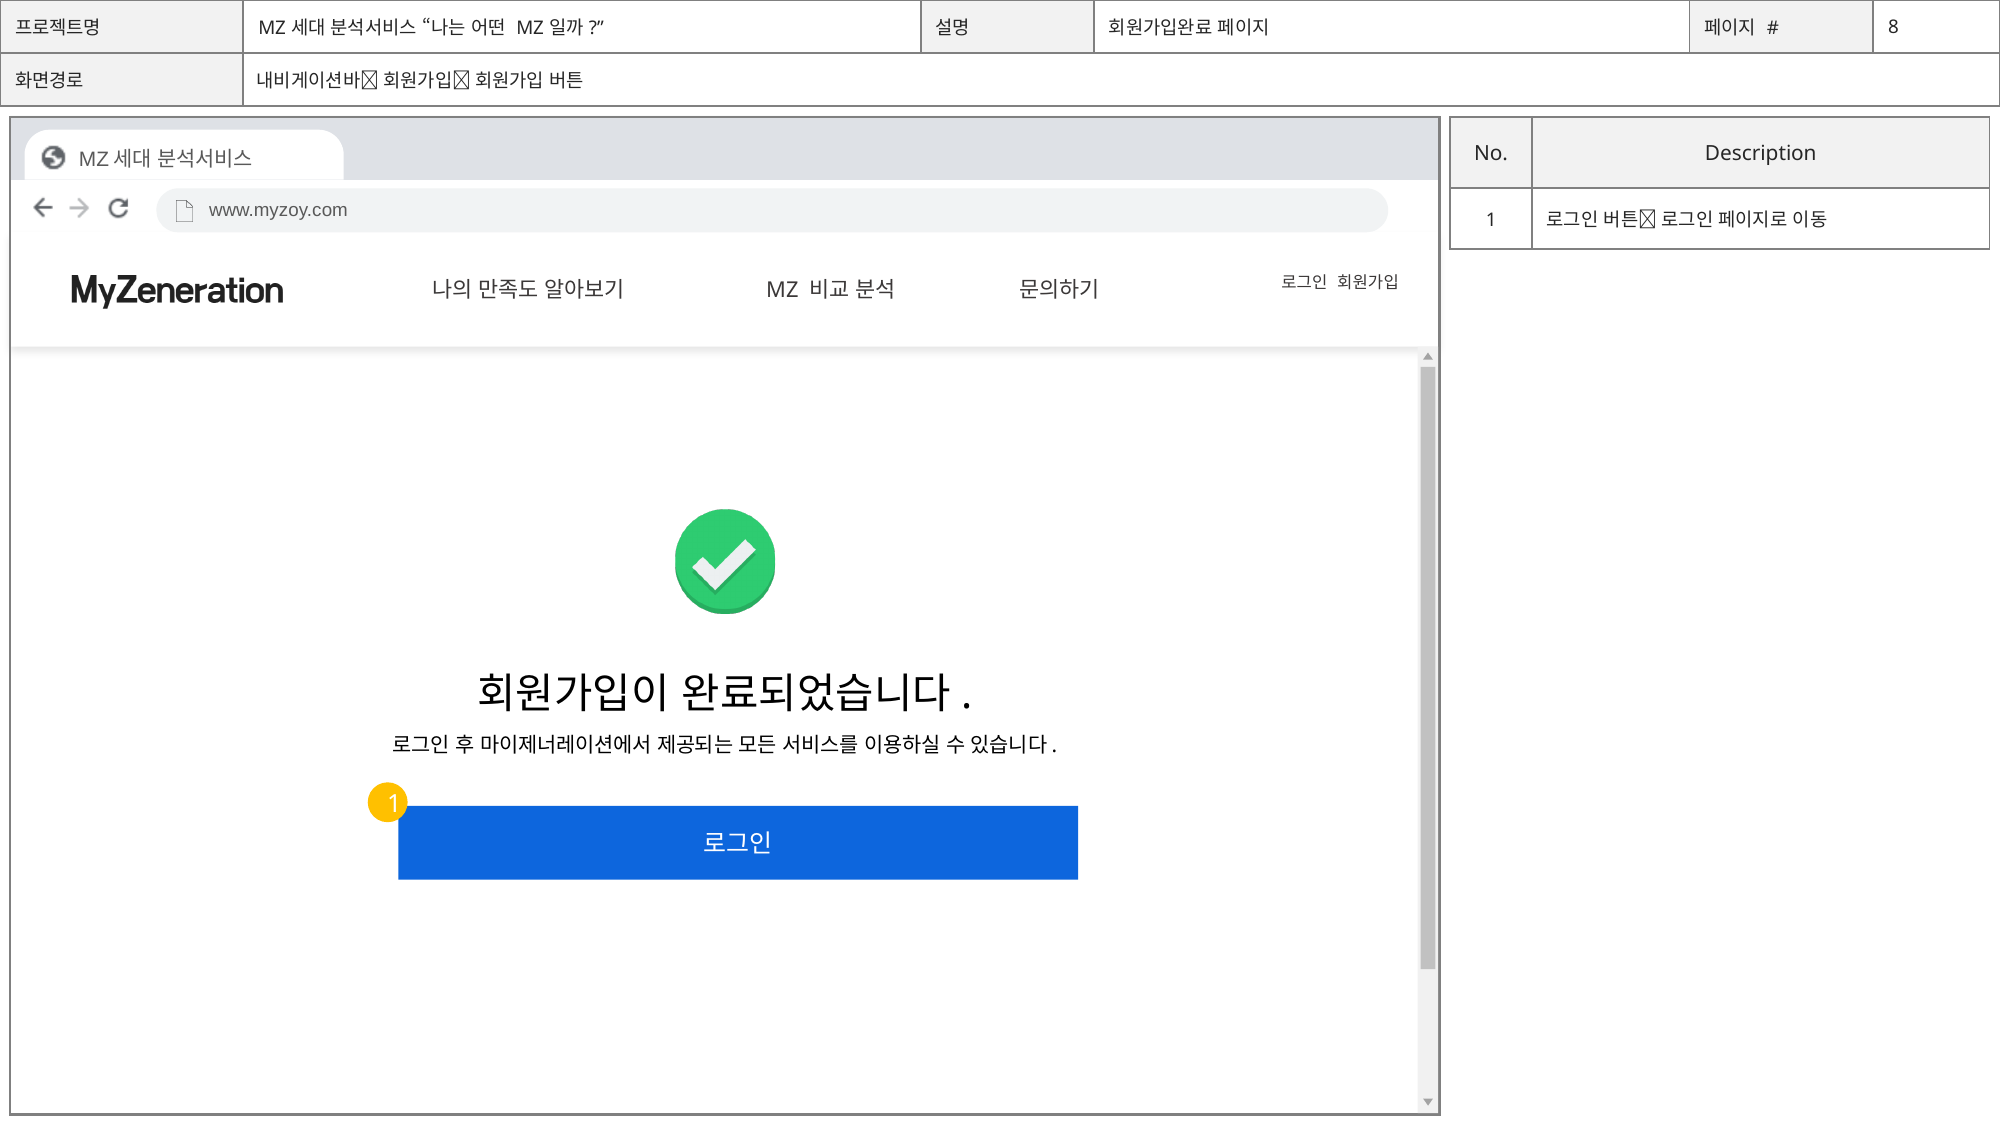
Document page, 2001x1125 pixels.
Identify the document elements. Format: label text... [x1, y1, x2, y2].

picture [176, 200, 193, 222]
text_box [26, 189, 136, 225]
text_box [218, 499, 1232, 880]
text_box 나의 만족도 알아보기 [360, 268, 697, 310]
text_box MZ 비교 분석 [698, 268, 964, 310]
text_box 로그인 회원가입 [1258, 264, 1423, 299]
table_header 페이지 # [1690, 1, 1872, 52]
table_cell 화면경로 [1, 54, 242, 105]
table_cell 로그인 버튼 로그인 페이지로 이동 [1533, 189, 1989, 248]
text_box [9, 116, 1441, 1116]
table_header No. [1451, 118, 1531, 187]
table_header 8 [1874, 1, 1999, 52]
table_header Description [1533, 118, 1989, 187]
text_box [23, 128, 345, 181]
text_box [39, 138, 273, 179]
table_header 설명 [922, 1, 1093, 52]
table_header 프로젝트명 [1, 1, 242, 52]
table_header MZ세대 분석서비스 “나는 어떤 MZ일까?” [244, 1, 920, 52]
table_cell 내비게이션바 회원가입 회원가입 버튼 [244, 54, 1999, 105]
picture [60, 252, 294, 331]
table_cell 1 [1451, 189, 1531, 248]
text_box 문의하기 [977, 268, 1141, 310]
table_header 회원가입완료 페이지 [1095, 1, 1689, 52]
text_box www.myzoy.com [194, 190, 363, 228]
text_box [1417, 346, 1439, 1114]
